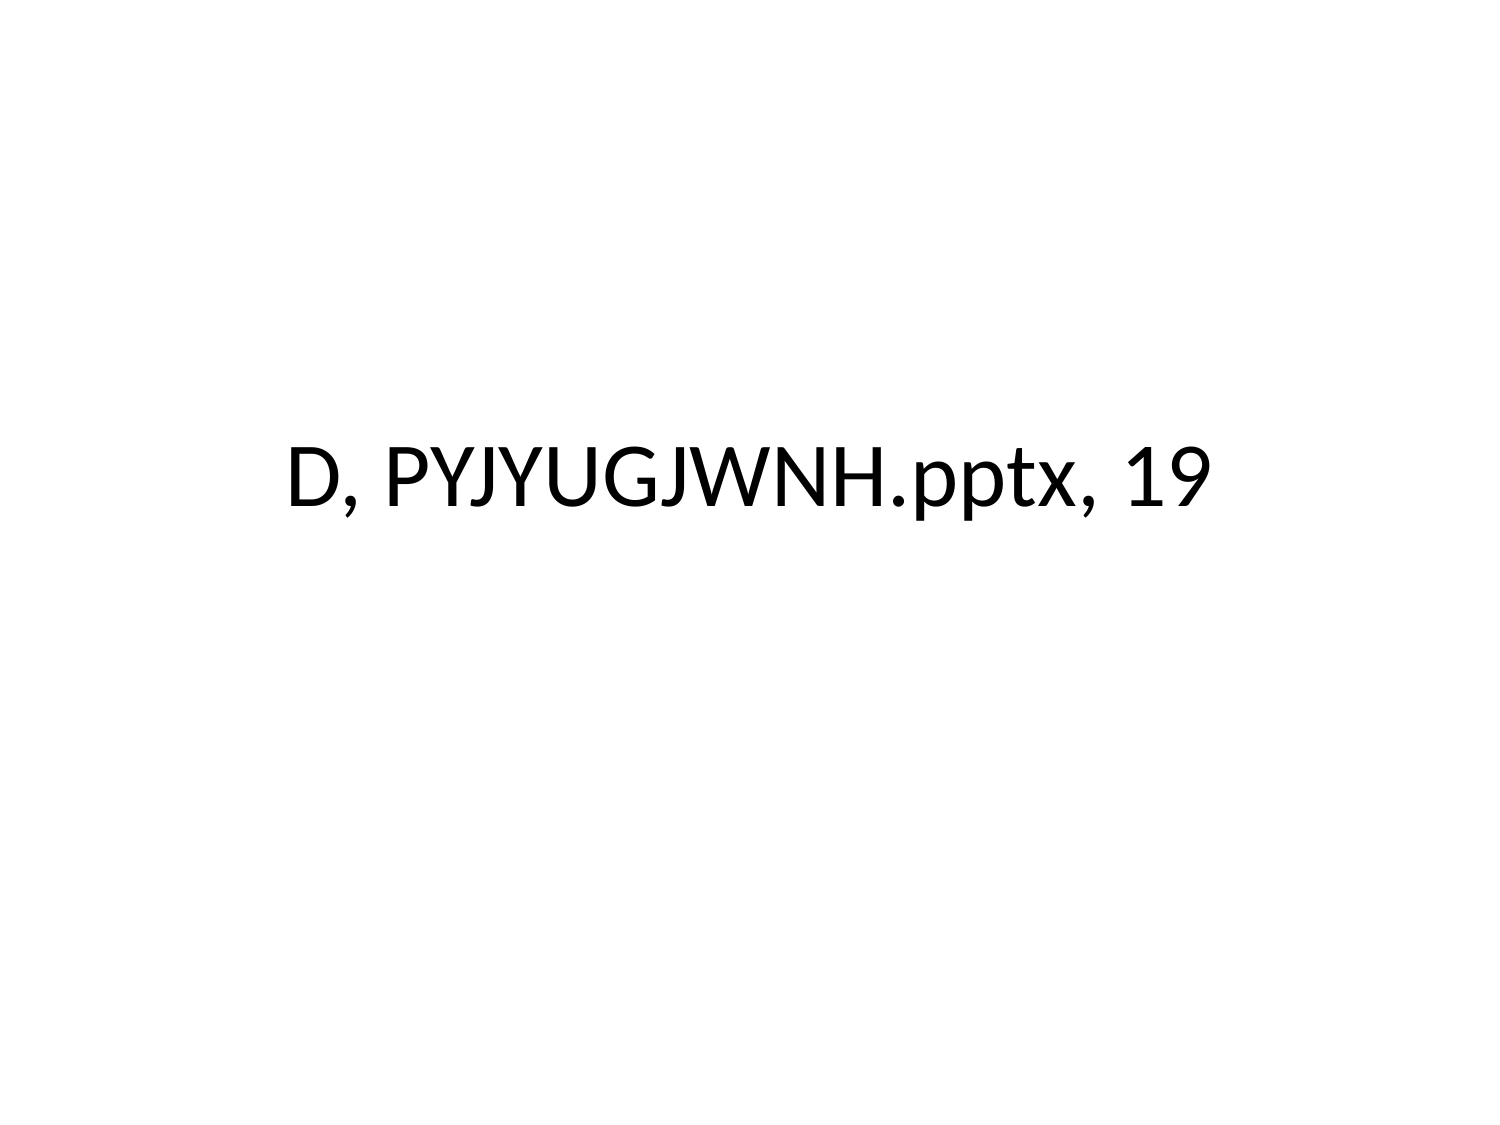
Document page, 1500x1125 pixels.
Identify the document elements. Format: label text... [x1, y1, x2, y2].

title D, PYJYUGJWNH.pptx, 19 [112, 349, 1388, 591]
